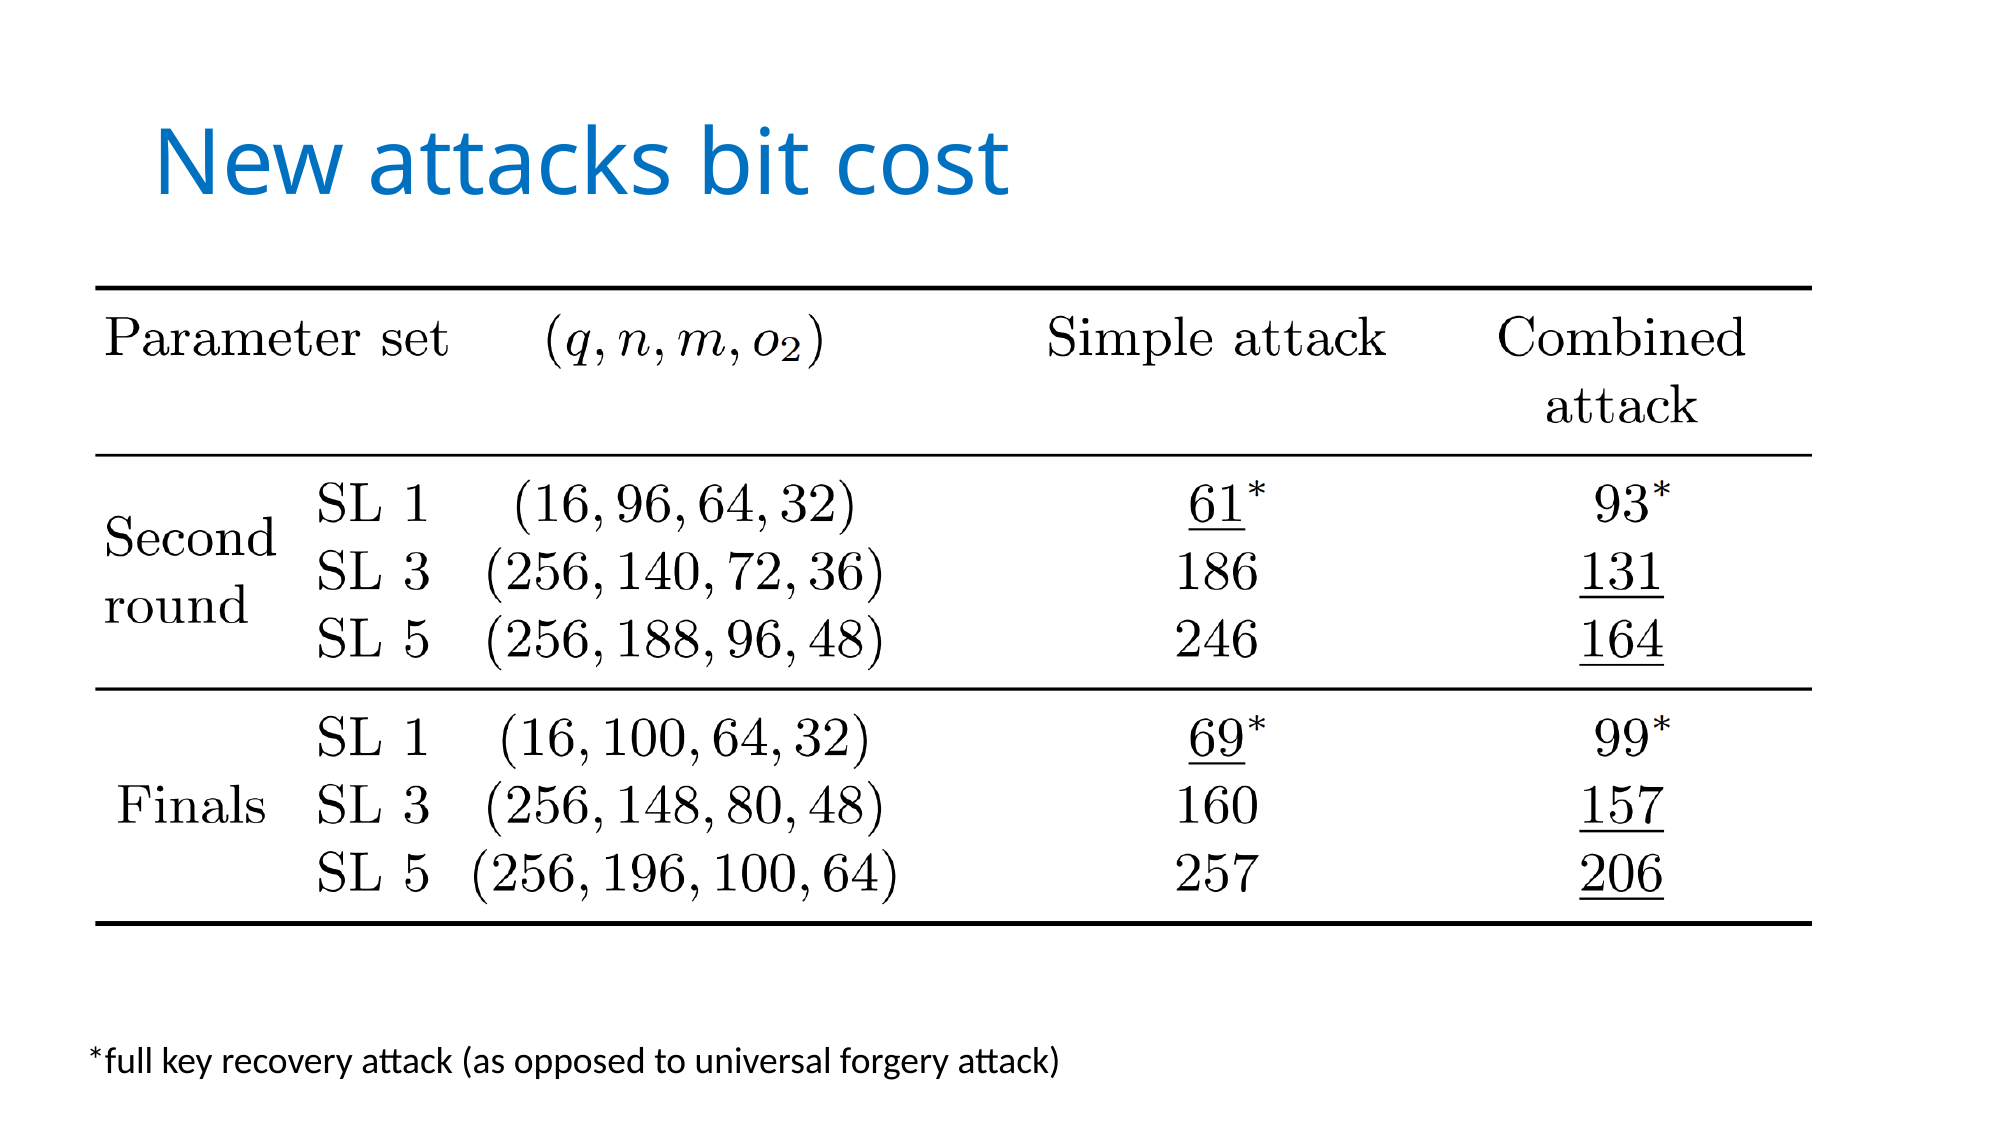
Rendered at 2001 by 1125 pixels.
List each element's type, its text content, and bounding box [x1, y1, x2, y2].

text_box *full key recovery attack (as opposed to universal forgery attack) [71, 1029, 1157, 1089]
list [86, 277, 1812, 935]
